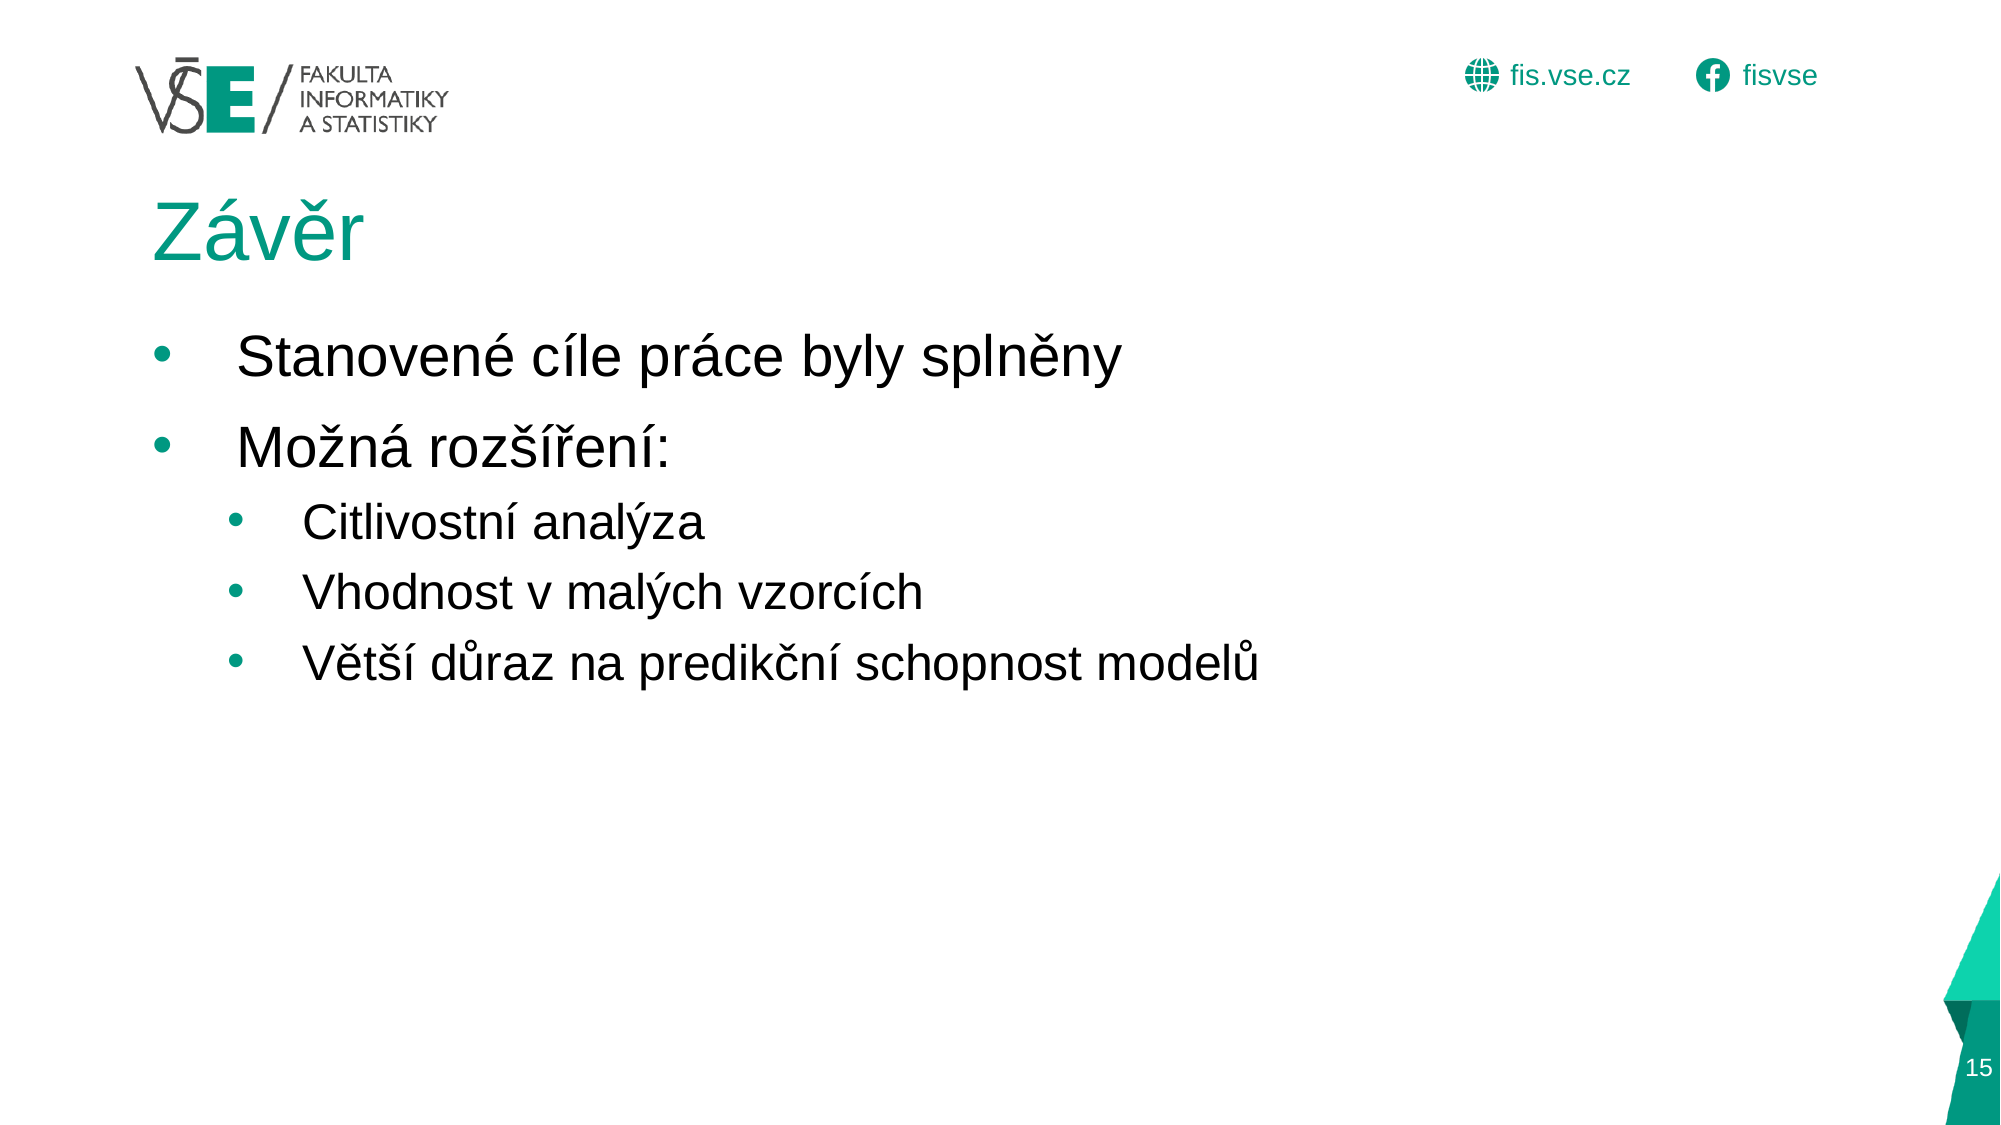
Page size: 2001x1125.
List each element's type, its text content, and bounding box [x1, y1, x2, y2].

list Stanovené cíle práce byly splněny Možná rozšíření: Citlivostní analýza Vhodnost v malých vzorcích Větší důraz na predikční schopnost modelů [137, 310, 1847, 1049]
title Závěr [137, 180, 1839, 294]
picture [0, 0, 2000, 1125]
